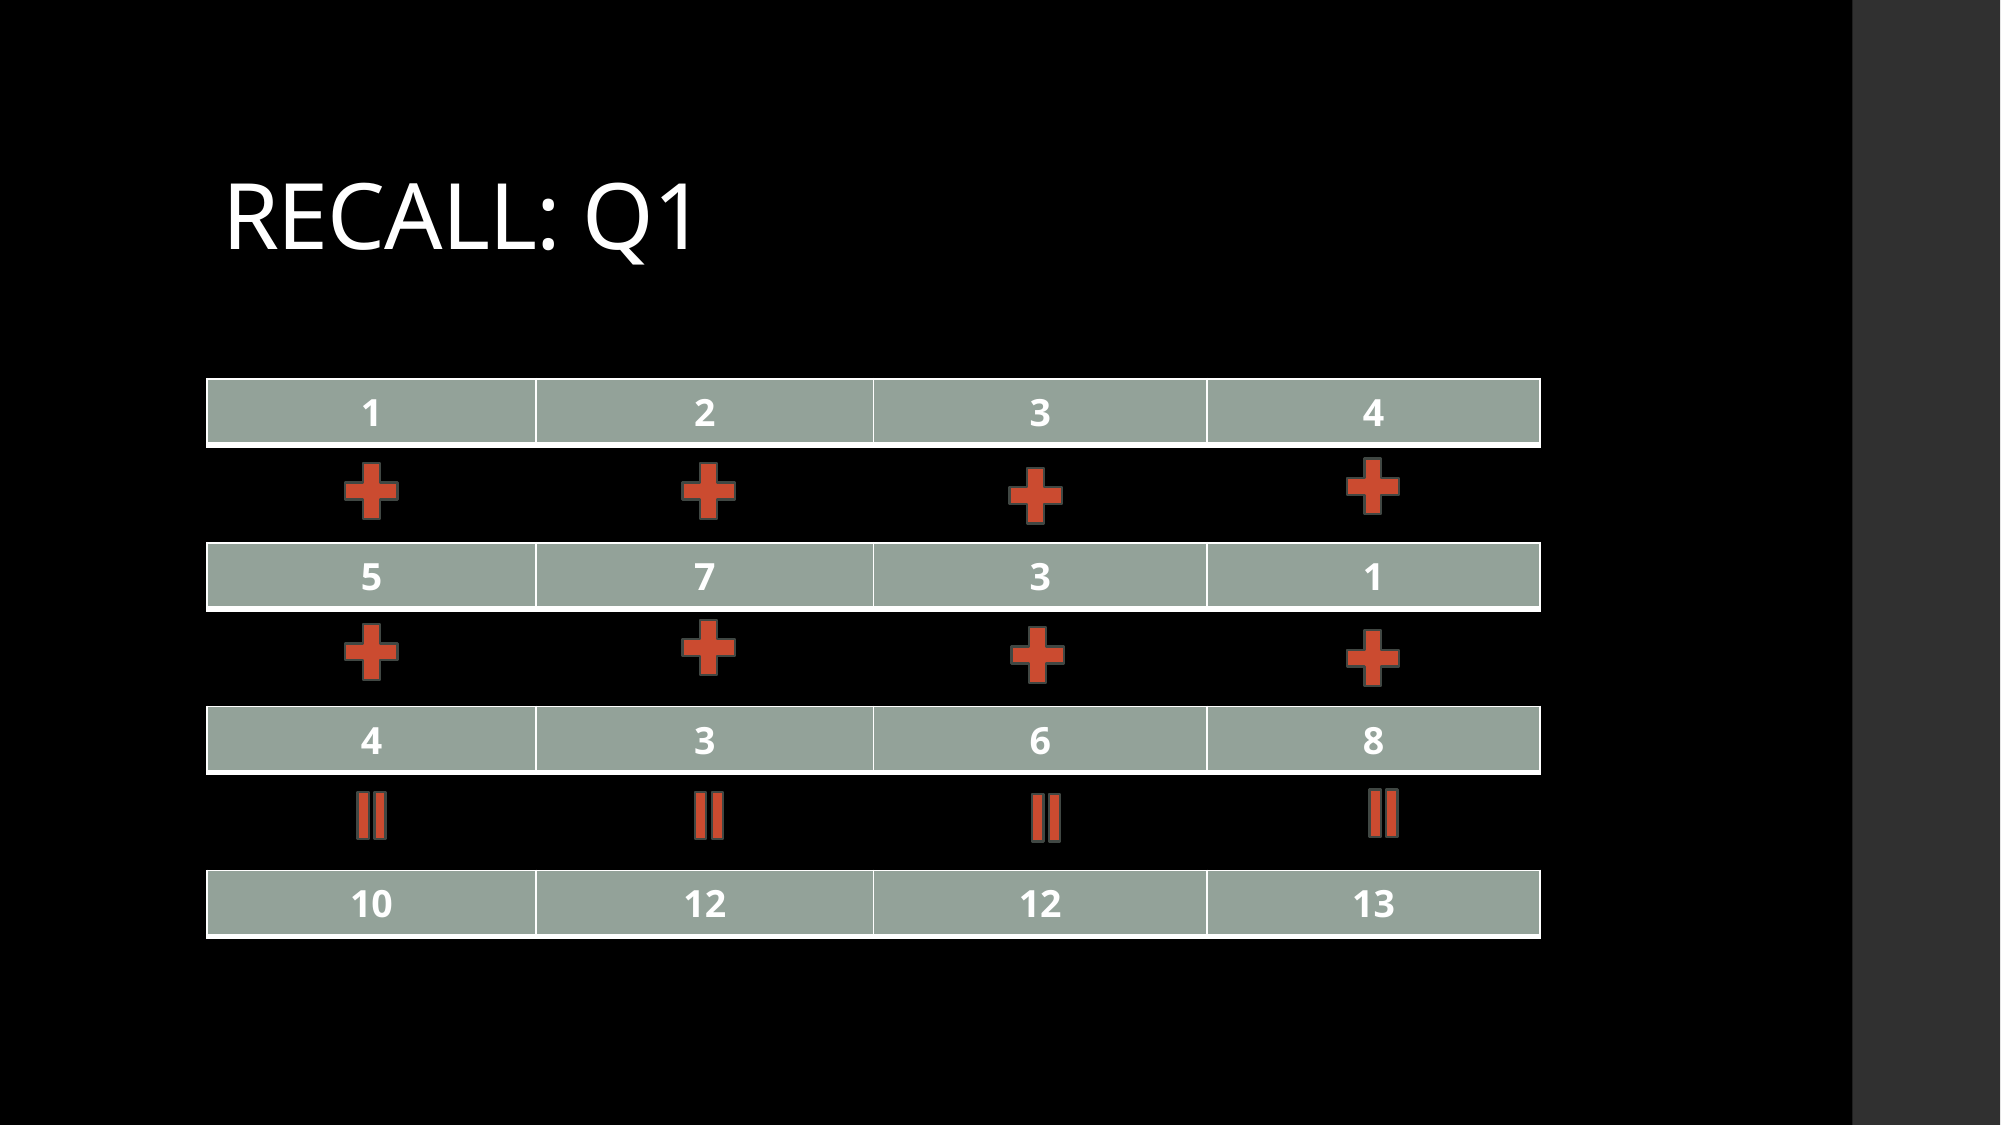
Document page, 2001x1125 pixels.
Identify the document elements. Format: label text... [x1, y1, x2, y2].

table_header 12 [537, 871, 873, 934]
table_header 12 [874, 871, 1206, 934]
text_box [711, 791, 724, 840]
table_header 13 [1208, 871, 1539, 934]
text_box [1385, 788, 1399, 838]
text_box [681, 462, 736, 520]
text_box [1048, 793, 1061, 843]
table_header 8 [1208, 707, 1539, 770]
table_header 10 [208, 871, 535, 934]
text_box [694, 791, 707, 840]
text_box [1346, 629, 1400, 687]
table_header 2 [537, 380, 873, 442]
table_header 3 [874, 380, 1206, 442]
text_box [681, 619, 736, 676]
text_box [1031, 793, 1045, 843]
title RECALL: Q1 [206, 60, 1797, 278]
table_header 1 [208, 380, 535, 442]
table_header 1 [1208, 544, 1539, 606]
table_header 3 [537, 707, 873, 770]
table_header 5 [208, 544, 535, 606]
text_box [356, 791, 370, 840]
table_header 4 [208, 707, 535, 770]
text_box [344, 623, 399, 681]
table_header 7 [537, 544, 873, 606]
text_box [1368, 788, 1382, 838]
table_header 3 [874, 544, 1206, 606]
text_box [1346, 457, 1400, 515]
table_header 6 [874, 707, 1206, 770]
text_box [344, 462, 399, 520]
text_box [1010, 626, 1065, 684]
table_header 4 [1208, 380, 1539, 442]
text_box [373, 791, 387, 840]
text_box [1008, 467, 1063, 525]
